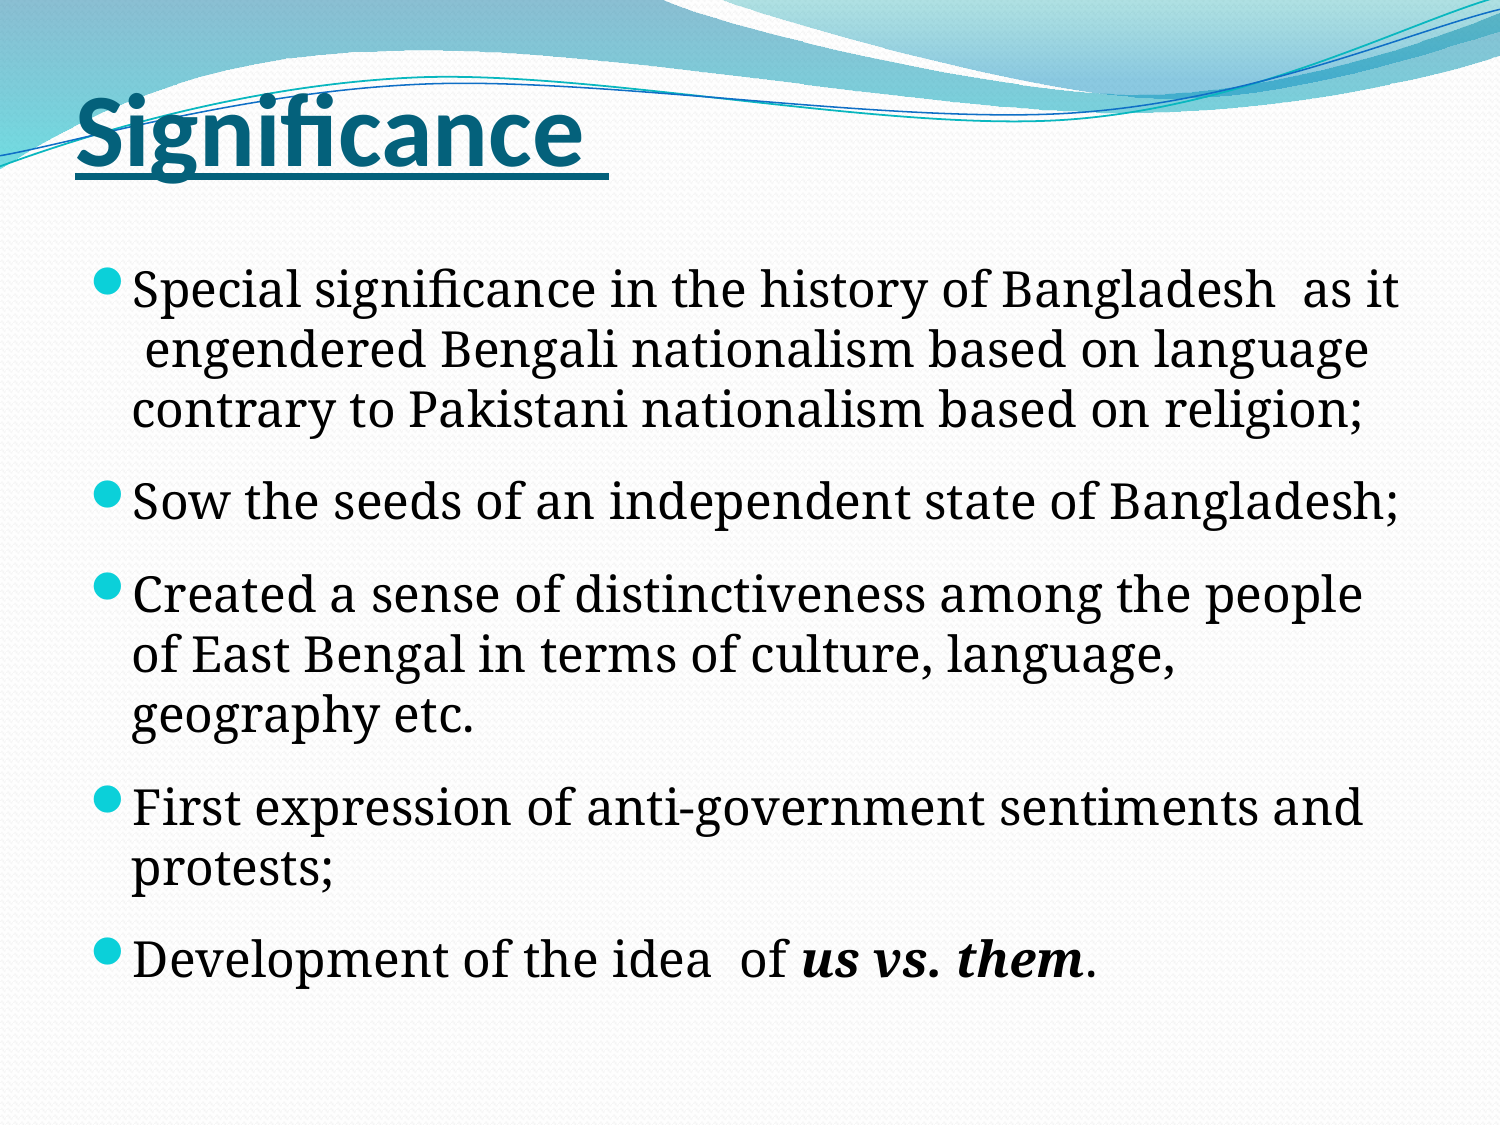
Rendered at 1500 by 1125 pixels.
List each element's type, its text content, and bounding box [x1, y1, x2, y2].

title Significance [75, 0, 1425, 188]
list Special significance in the history of Bangladesh as it engendered Bengali nationalism based on language contrary to Pakistani nationalism based on religion; Sow the seeds of an independent state of Bangladesh; Created a sense of distinctiveness among the people of East Bengal in terms of culture, language, geography etc. First expression of anti-government sentiments and protests; Development of the idea of us vs. them. [75, 249, 1425, 1038]
